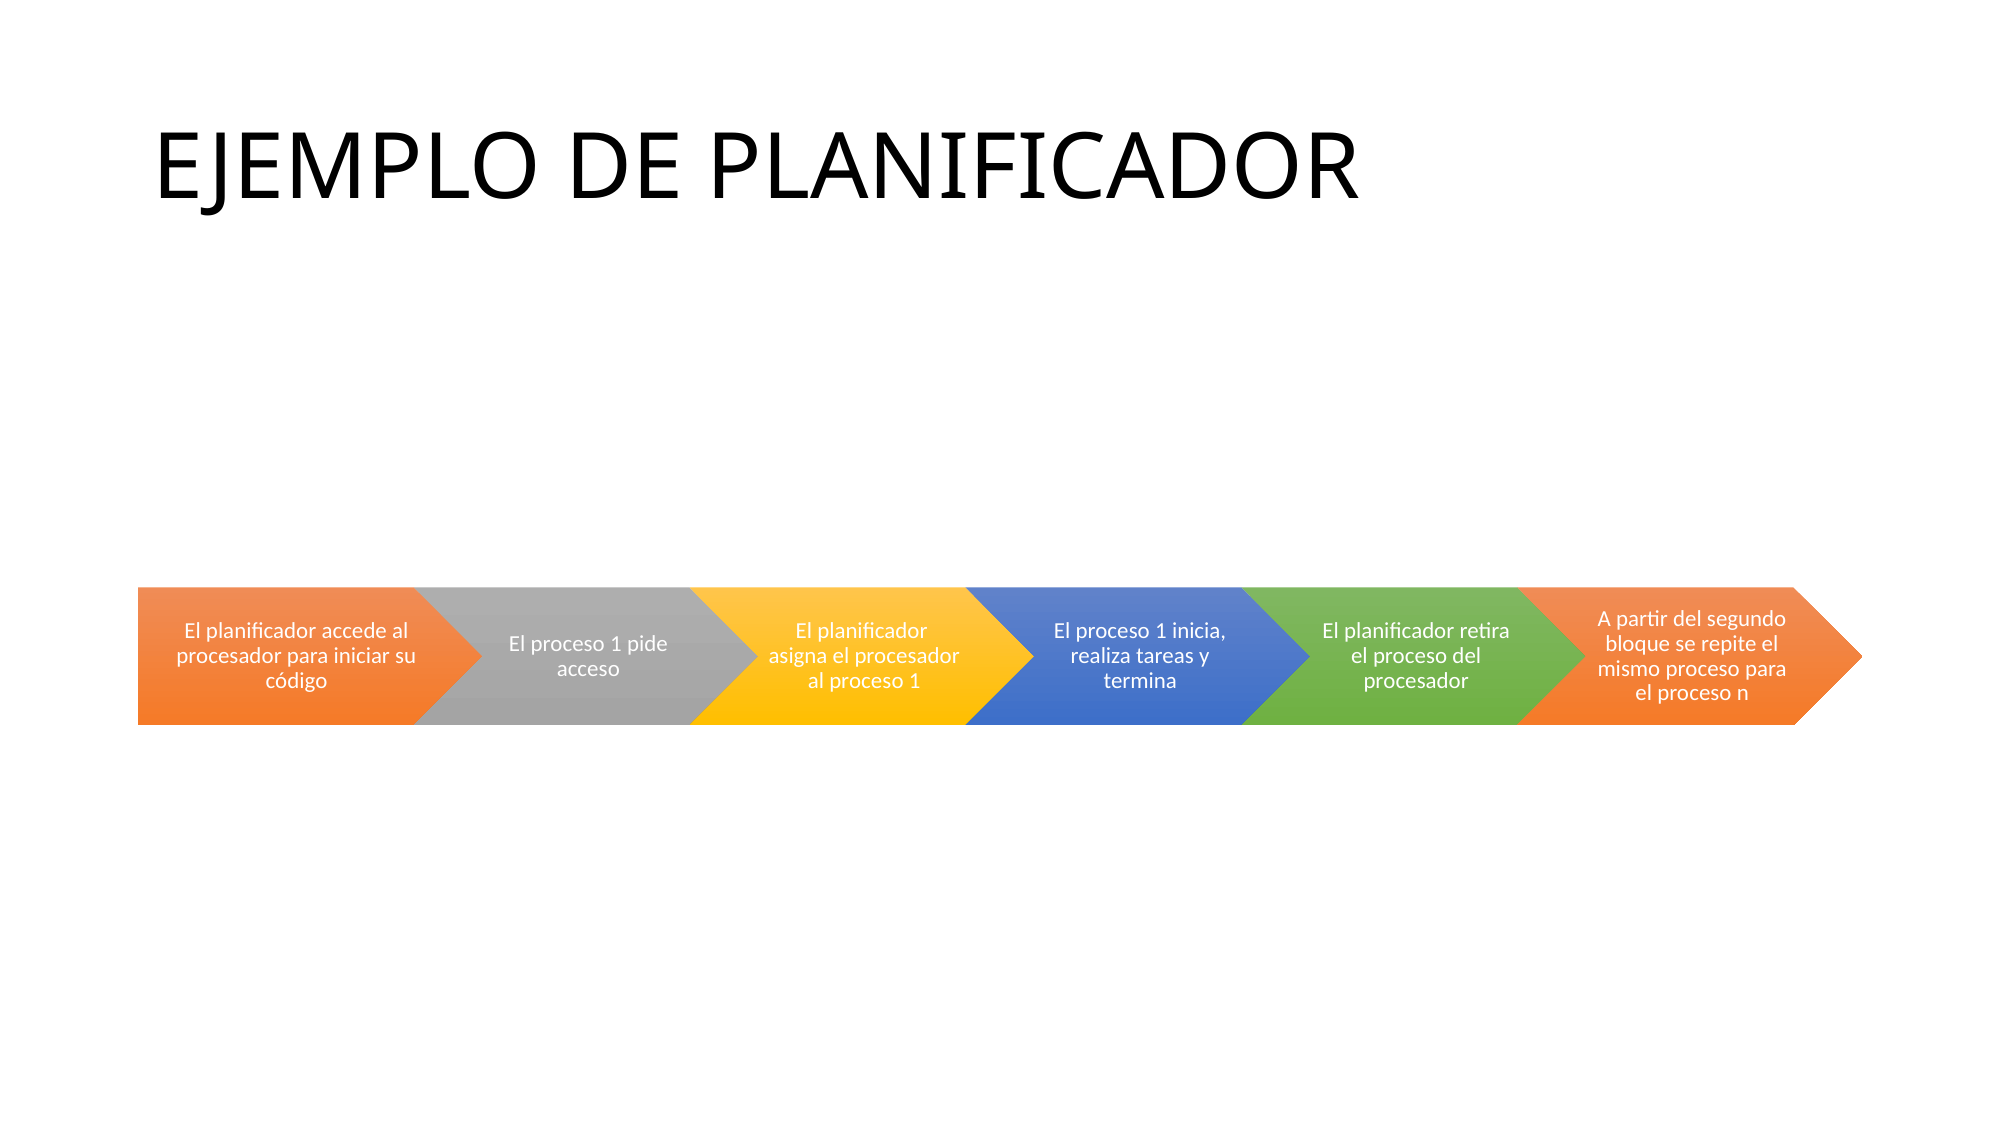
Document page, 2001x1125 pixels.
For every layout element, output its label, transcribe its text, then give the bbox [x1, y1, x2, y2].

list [137, 299, 1863, 1014]
title EJEMPLO DE PLANIFICADOR [137, 59, 1863, 278]
